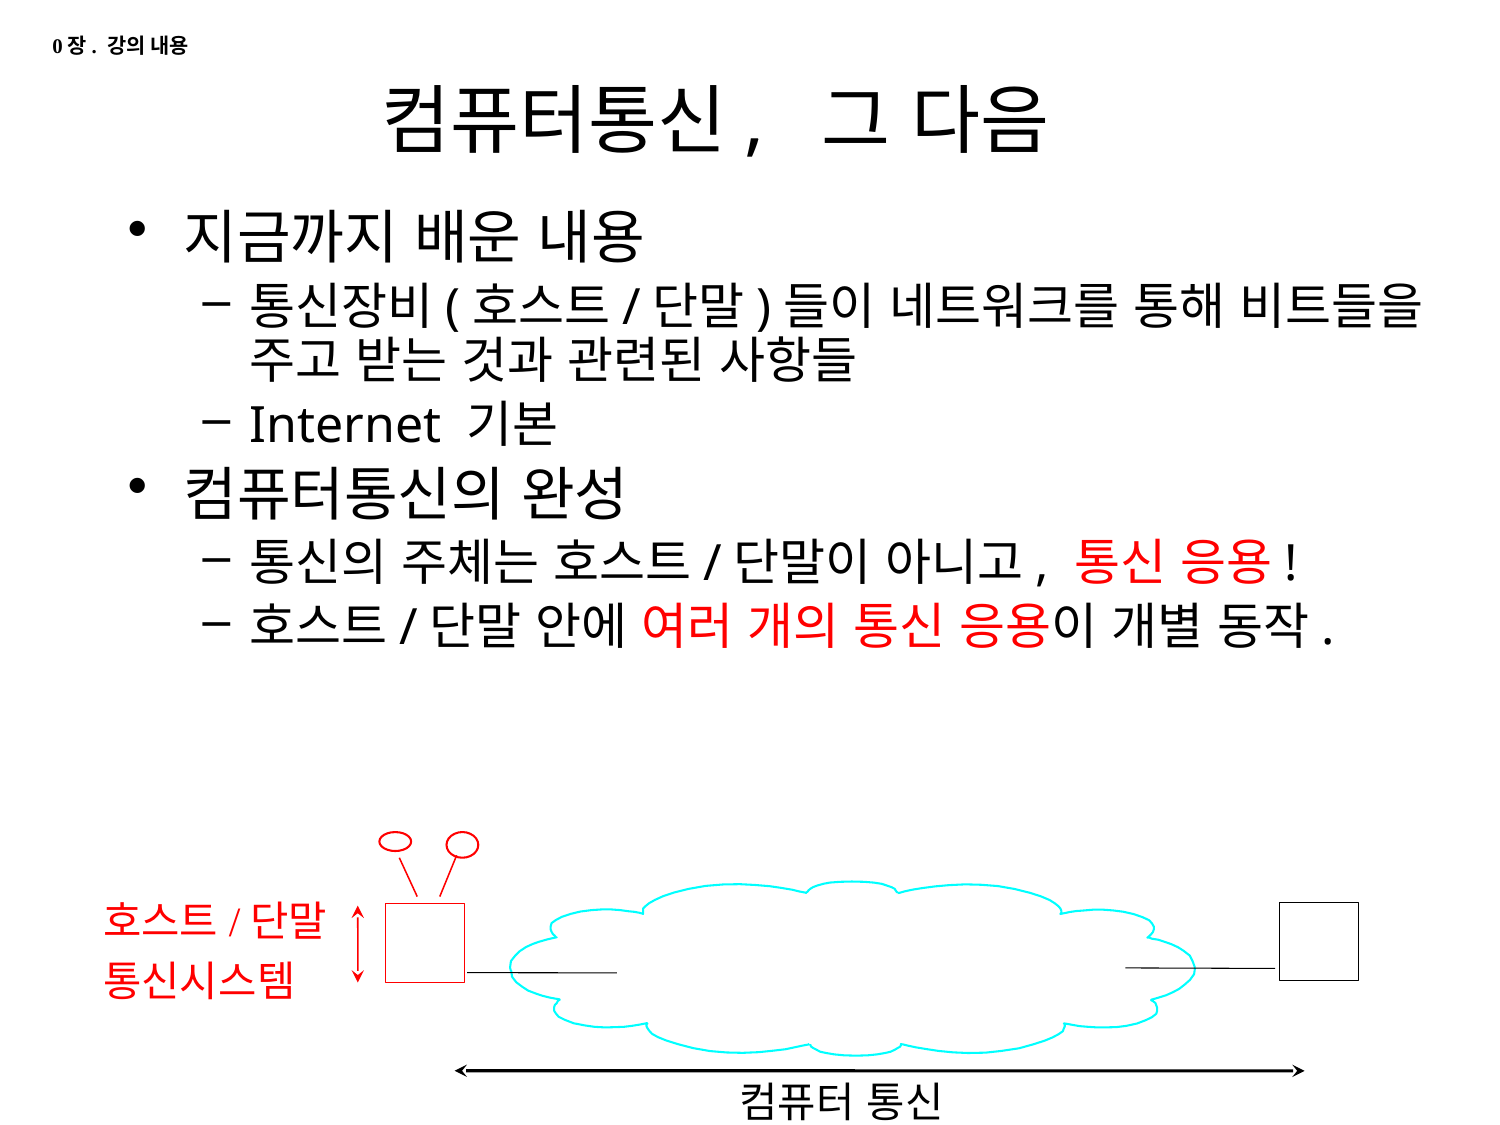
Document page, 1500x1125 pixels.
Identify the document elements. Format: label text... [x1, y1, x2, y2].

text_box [88, 881, 1359, 1125]
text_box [379, 831, 479, 897]
list 지금까지 배운 내용 통신장비(호스트/단말)들이 네트워크를 통해 비트들을 주고 받는 것과 관련된 사항들 Internet 기본 컴퓨터통신의 완성 통신의 주체는 호스트/단말이 아니고, 통신 응용! 호스트/단말 안에 여러 개의 통신 응용이 개별 동작. [112, 200, 1471, 844]
title 컴퓨터통신, 그 다음 [52, 54, 1379, 180]
text_box 0장. 강의 내용 [37, 24, 388, 65]
